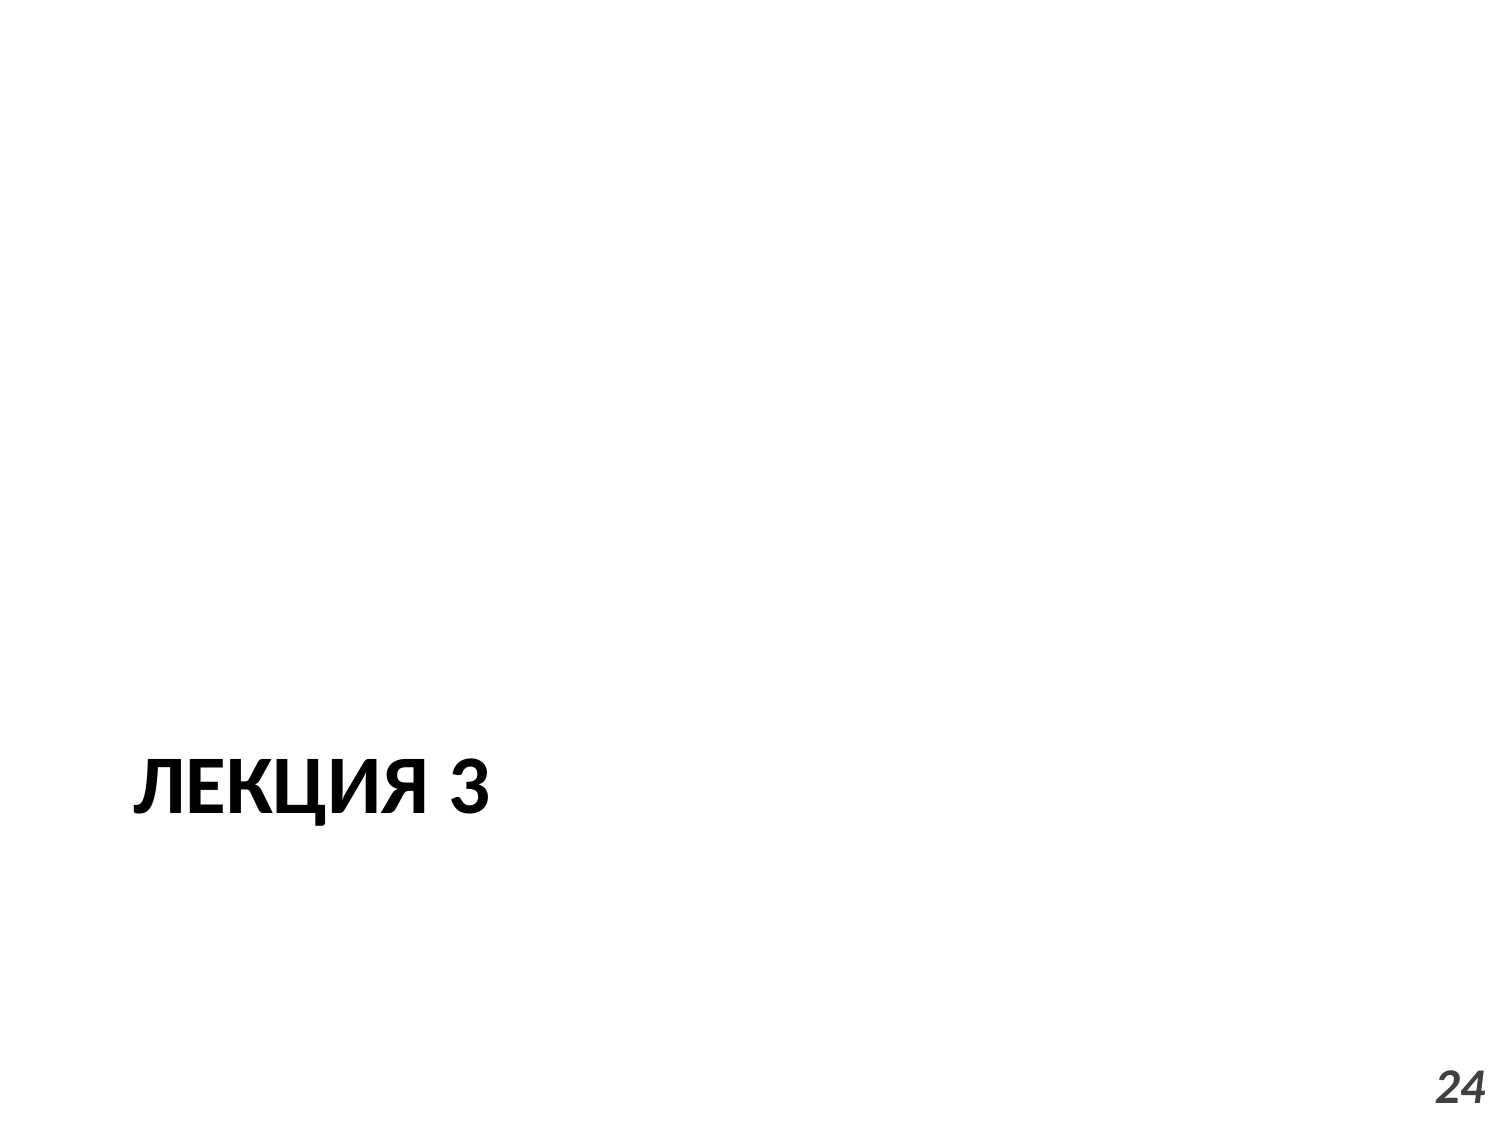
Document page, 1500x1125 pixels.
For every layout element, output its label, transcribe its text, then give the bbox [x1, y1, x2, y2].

title Лекция 3 [118, 722, 1394, 947]
slide_number 24 [1359, 1042, 1500, 1125]
